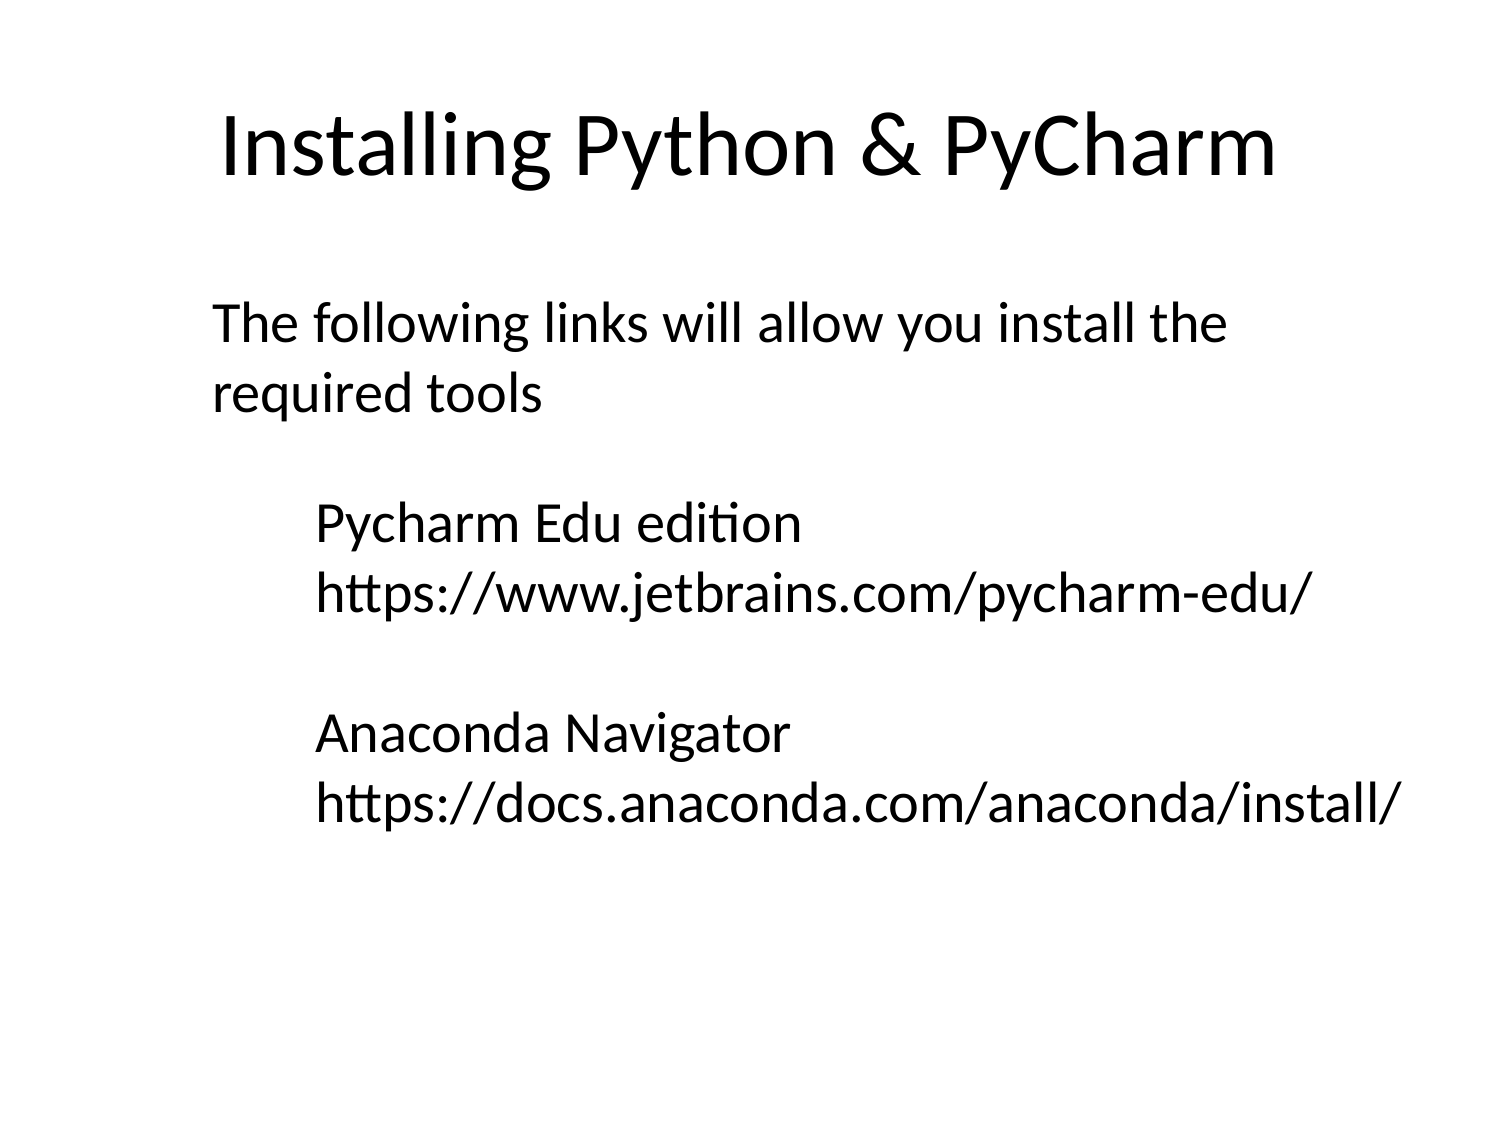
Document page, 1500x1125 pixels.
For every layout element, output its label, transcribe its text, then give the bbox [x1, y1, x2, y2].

title Installing Python & PyCharm [75, 45, 1425, 233]
text_box Pycharm Edu edition https://www.jetbrains.com/pycharm-edu/ Anaconda Navigator https://docs.anaconda.com/anaconda/install/ [300, 476, 1418, 842]
text_box The following links will allow you install the required tools [122, 206, 1340, 432]
